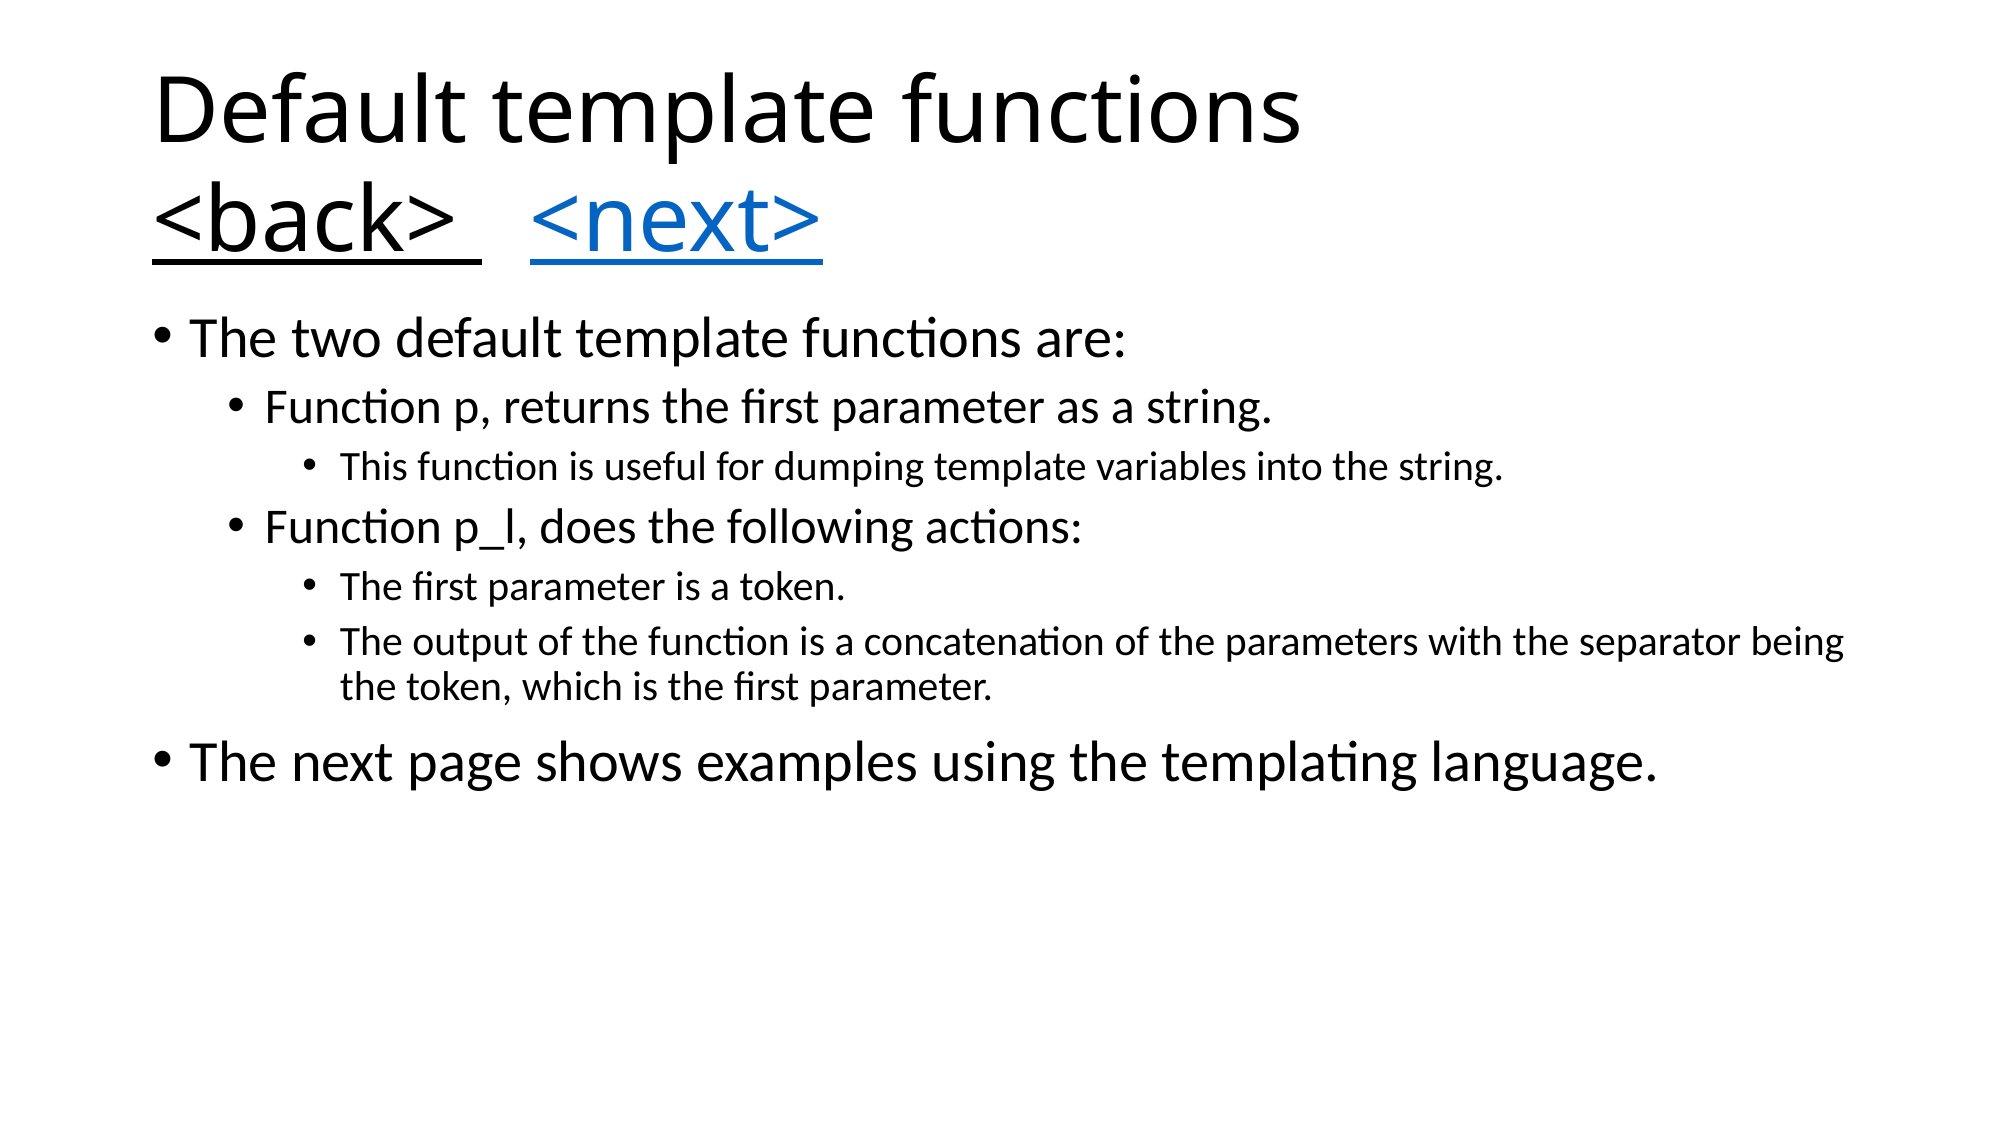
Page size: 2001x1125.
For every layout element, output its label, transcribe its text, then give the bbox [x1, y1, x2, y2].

title Default template functions <back> <next> [137, 59, 1863, 278]
list The two default template functions are: Function p, returns the first parameter as a string. This function is useful for dumping template variables into the string. Function p_l, does the following actions: The first parameter is a token. The output of the function is a concatenation of the parameters with the separator being the token, which is the first parameter. The next page shows examples using the templating language. [137, 299, 1863, 1014]
